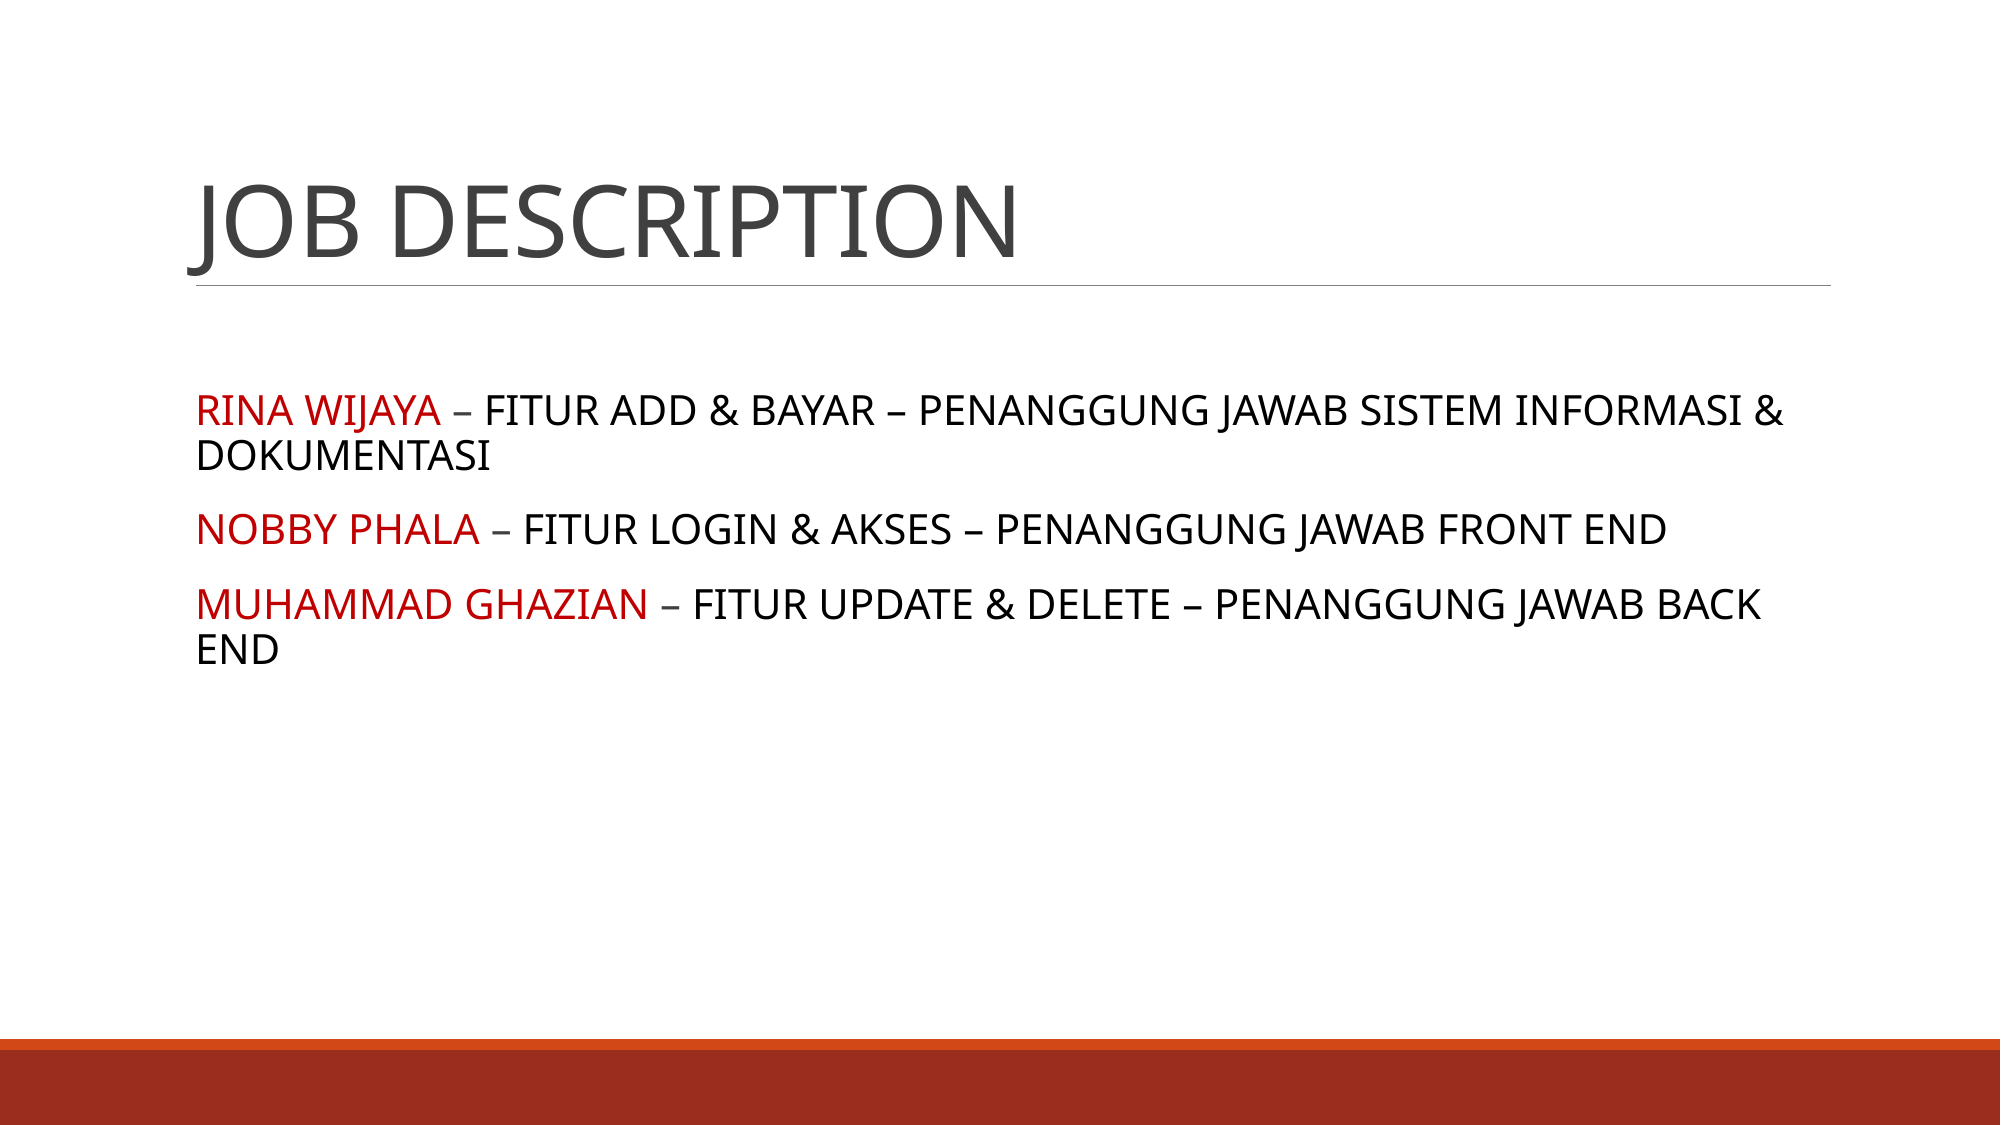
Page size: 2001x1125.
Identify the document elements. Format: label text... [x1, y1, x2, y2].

title JOB DESCRIPTION [180, 47, 1830, 285]
list RINA WIJAYA – FITUR ADD & BAYAR – PENANGGUNG JAWAB SISTEM INFORMASI & DOKUMENTASI NOBBY PHALA – FITUR LOGIN & AKSES – PENANGGUNG JAWAB FRONT END MUHAMMAD GHAZIAN – FITUR UPDATE & DELETE – PENANGGUNG JAWAB BACK END [180, 302, 1830, 963]
